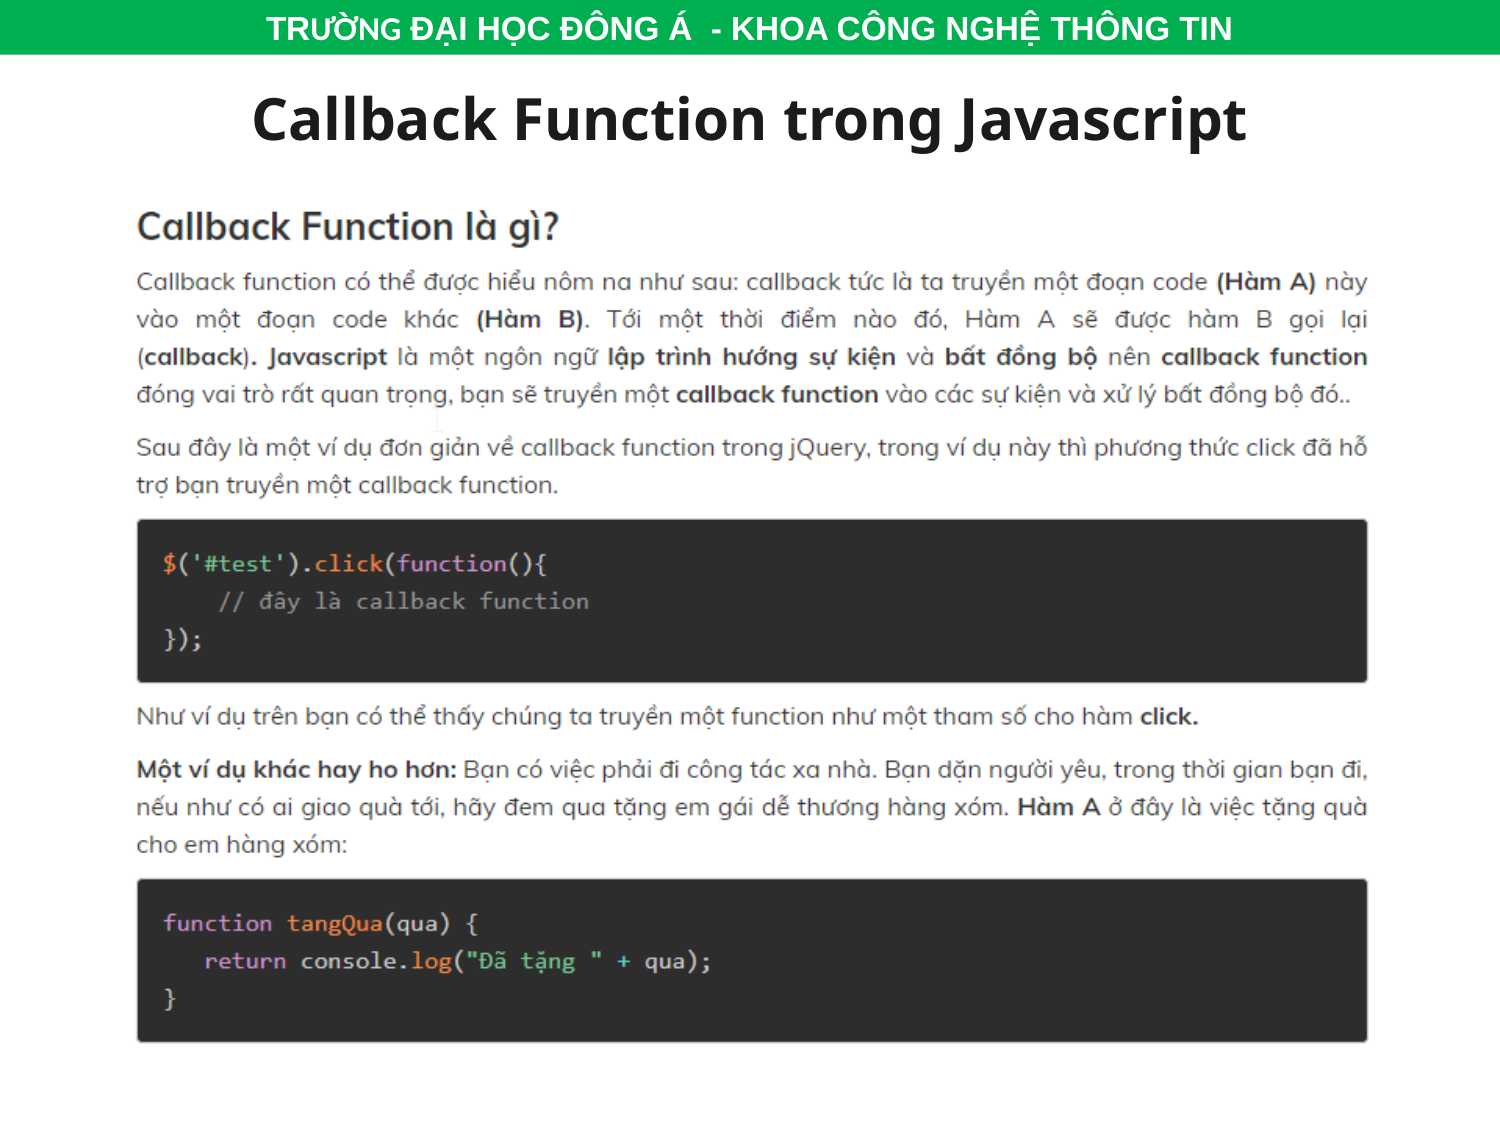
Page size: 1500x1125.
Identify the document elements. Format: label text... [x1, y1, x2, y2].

picture [113, 187, 1387, 1051]
text_box Callback Function trong Javascript [62, 75, 1438, 160]
